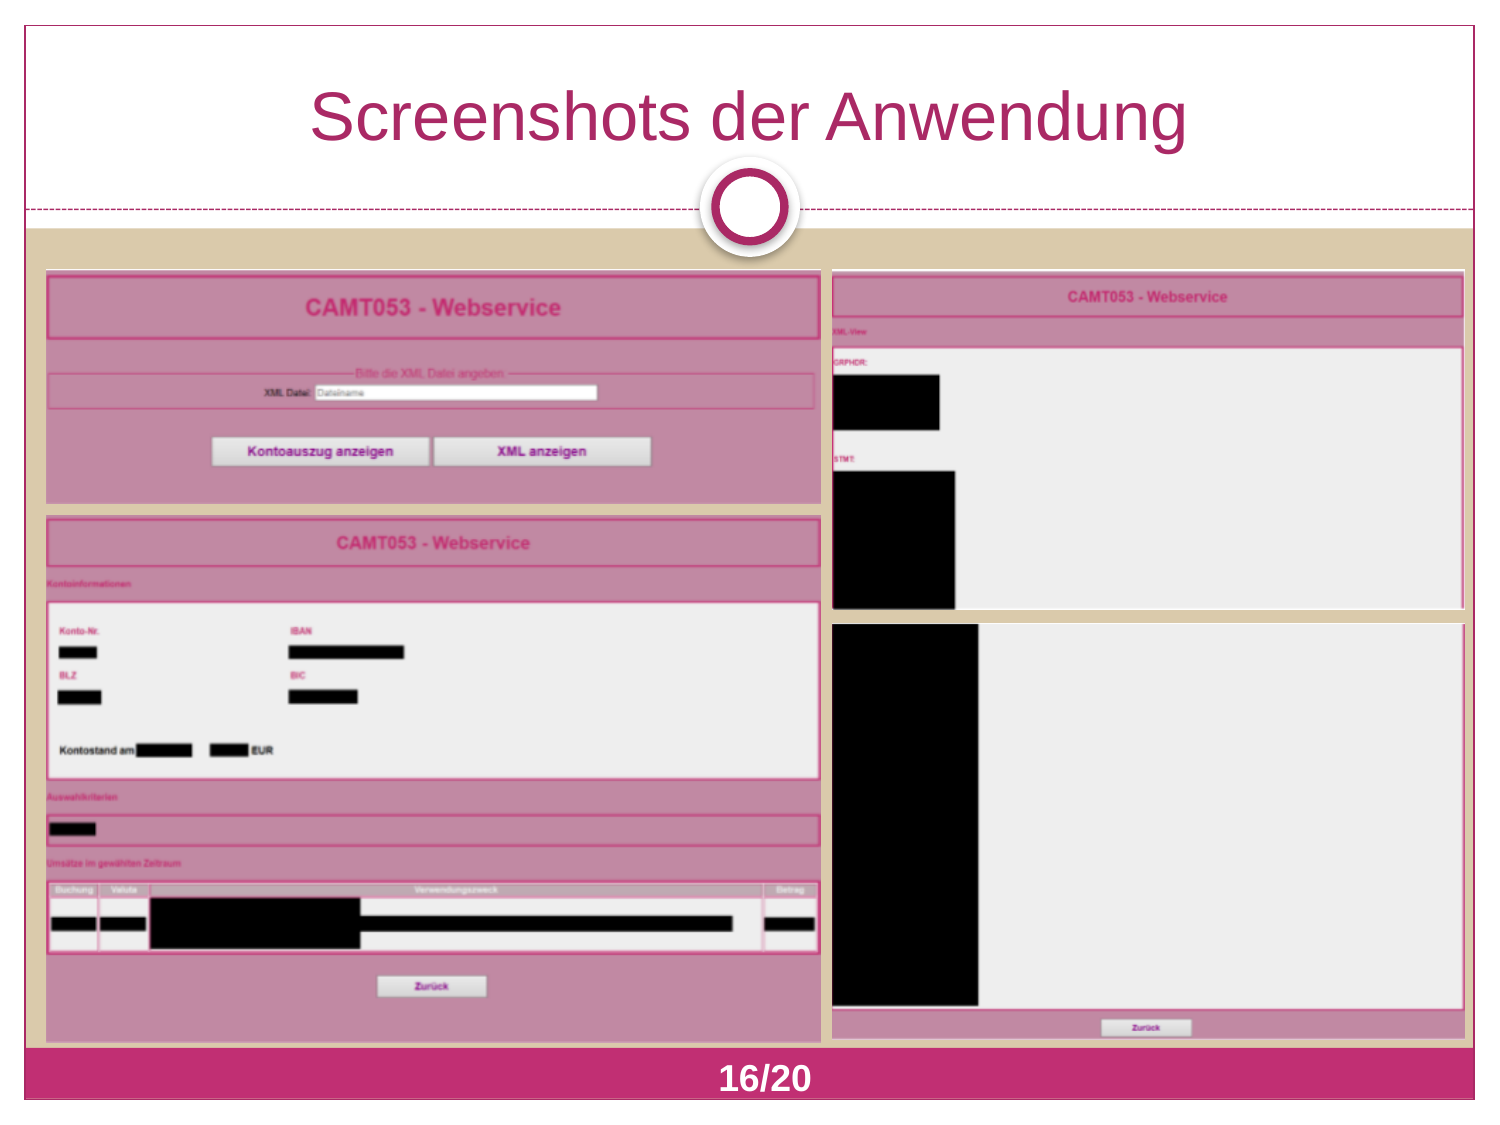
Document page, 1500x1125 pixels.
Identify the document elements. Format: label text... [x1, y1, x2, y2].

title Screenshots der Anwendung [49, 37, 1450, 162]
text_box 16/20 [703, 1048, 827, 1107]
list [46, 269, 821, 505]
picture [831, 269, 1466, 610]
picture [45, 515, 821, 1043]
picture [831, 623, 1466, 1040]
